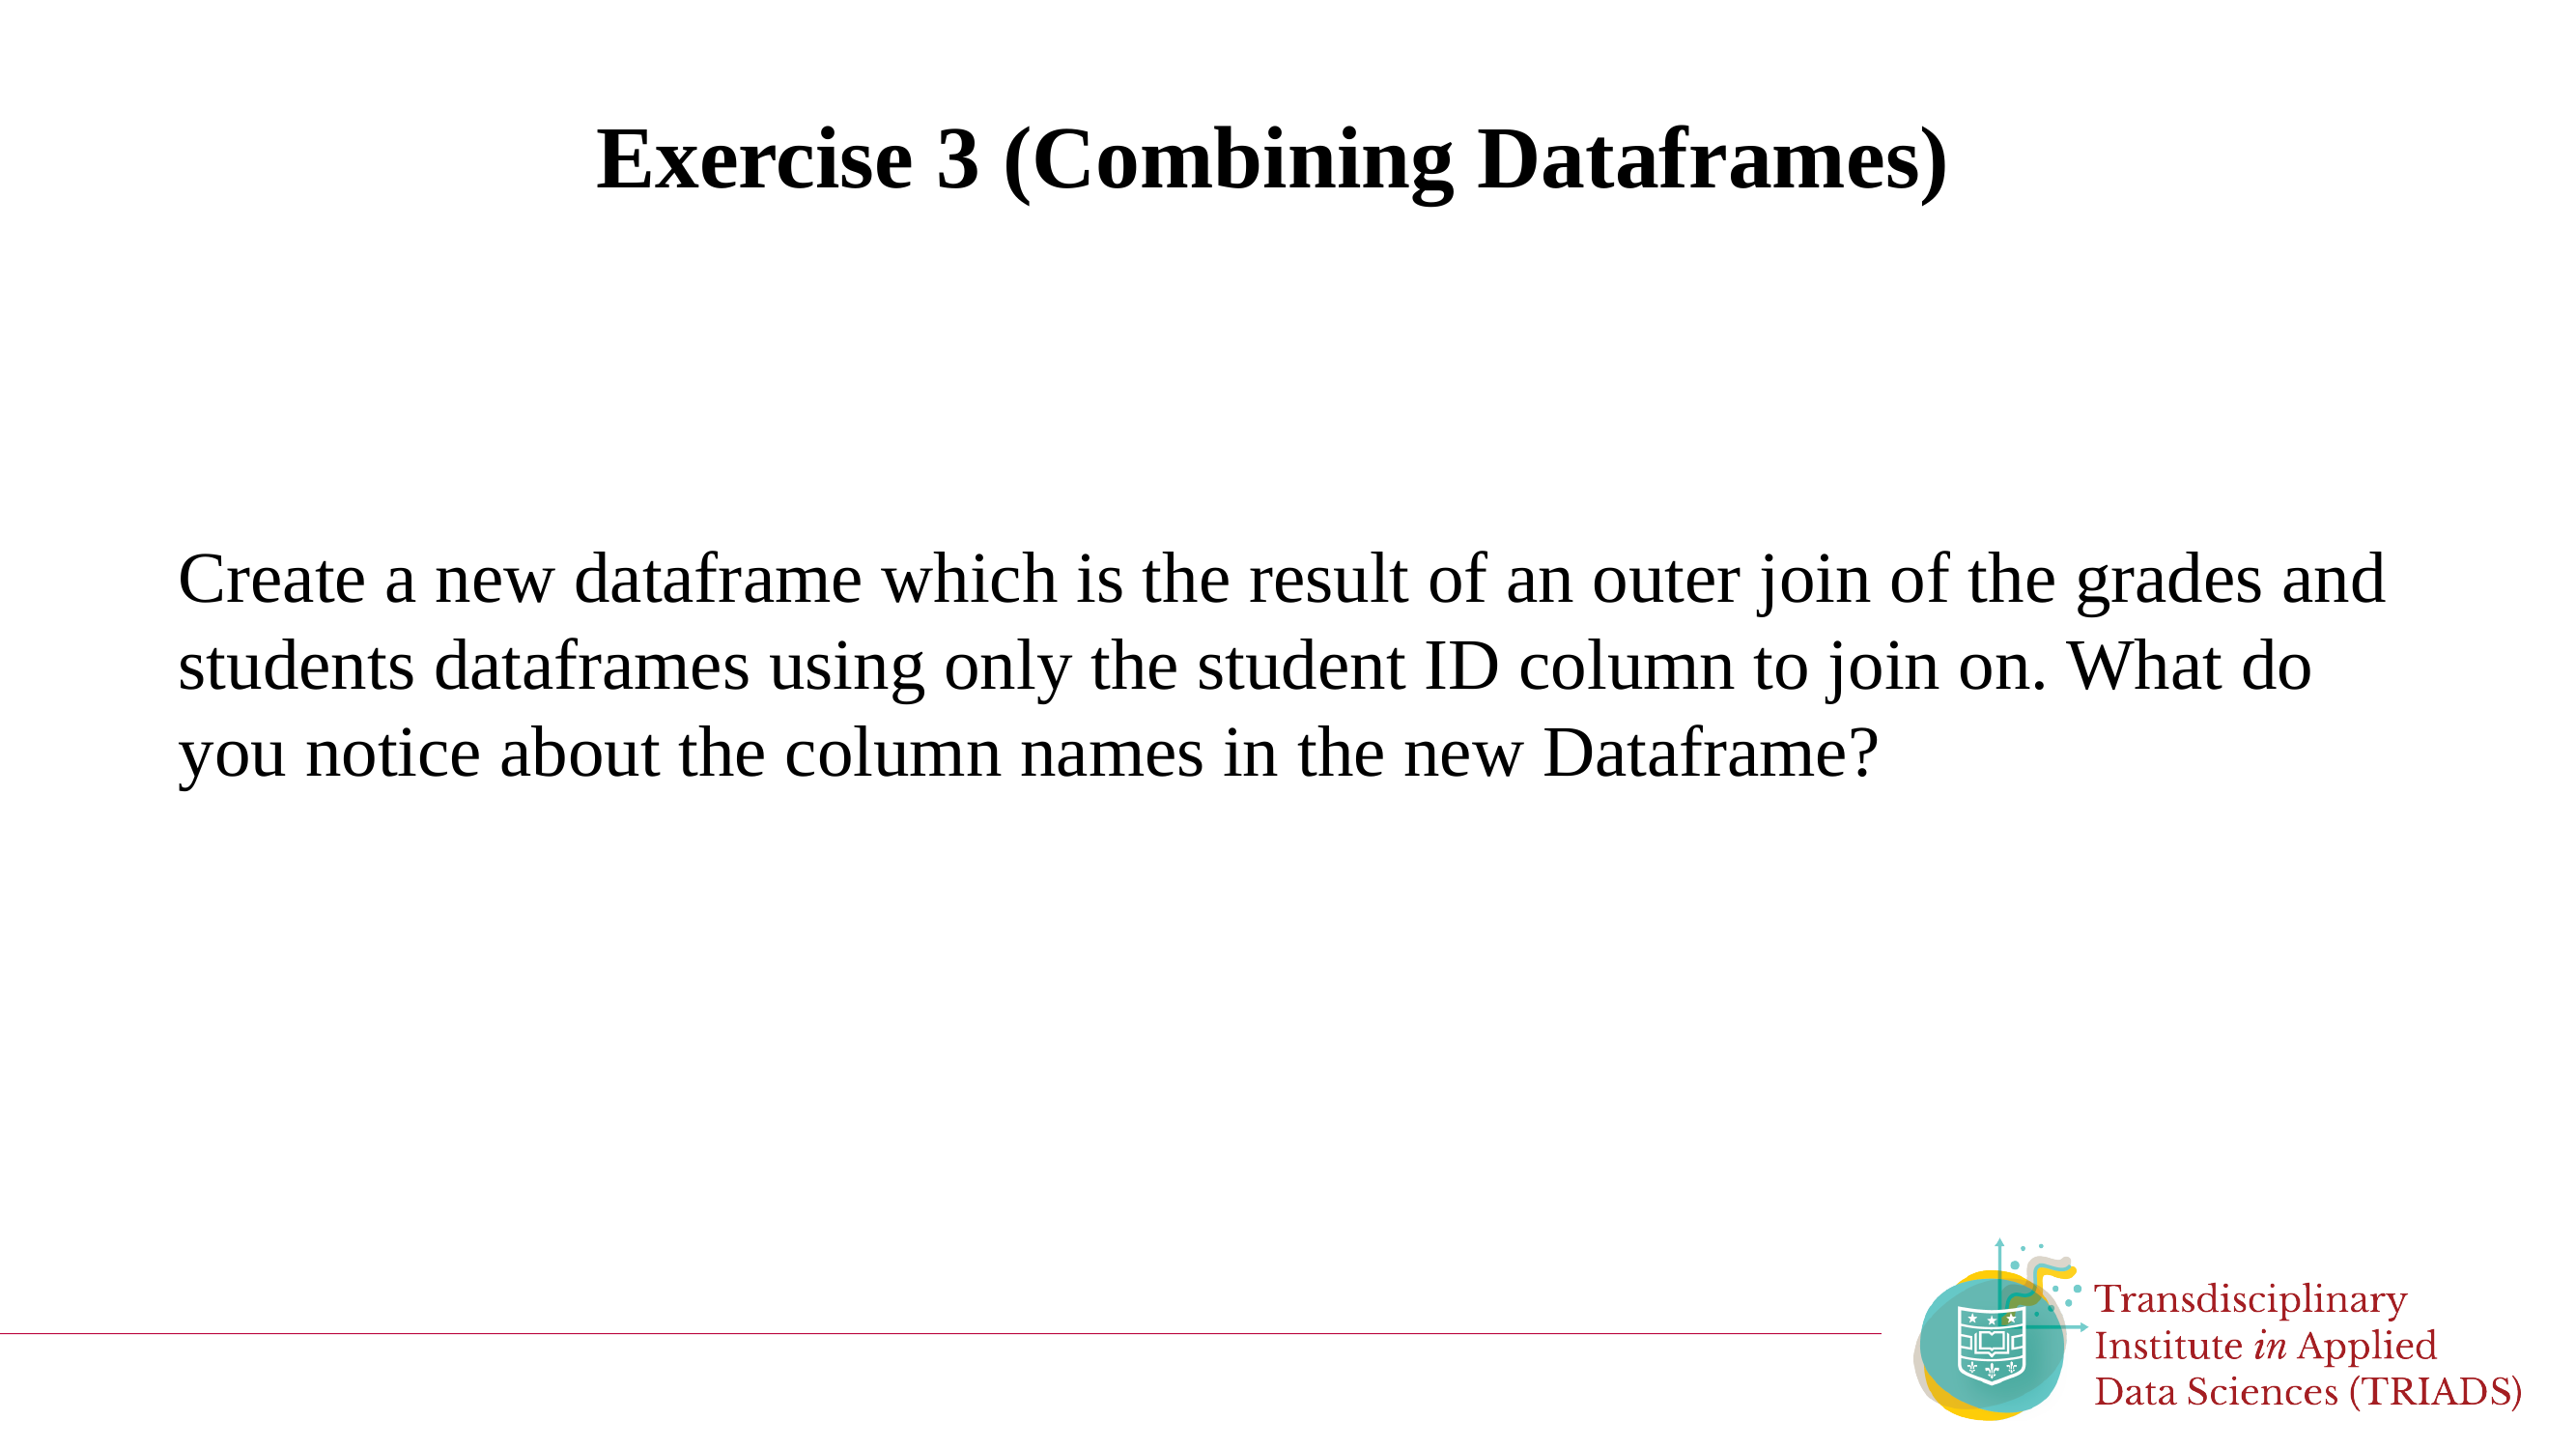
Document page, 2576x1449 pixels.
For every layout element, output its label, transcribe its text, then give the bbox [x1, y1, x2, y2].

text_box Create a new dataframe which is the result of an outer join of the grades and students dataframes using only the student ID column to join on. What do you notice about the column names in the new Dataframe? [161, 523, 2409, 886]
text_box Exercise 3 (Combining Dataframes) [95, 92, 2475, 213]
picture [1913, 1237, 2521, 1421]
